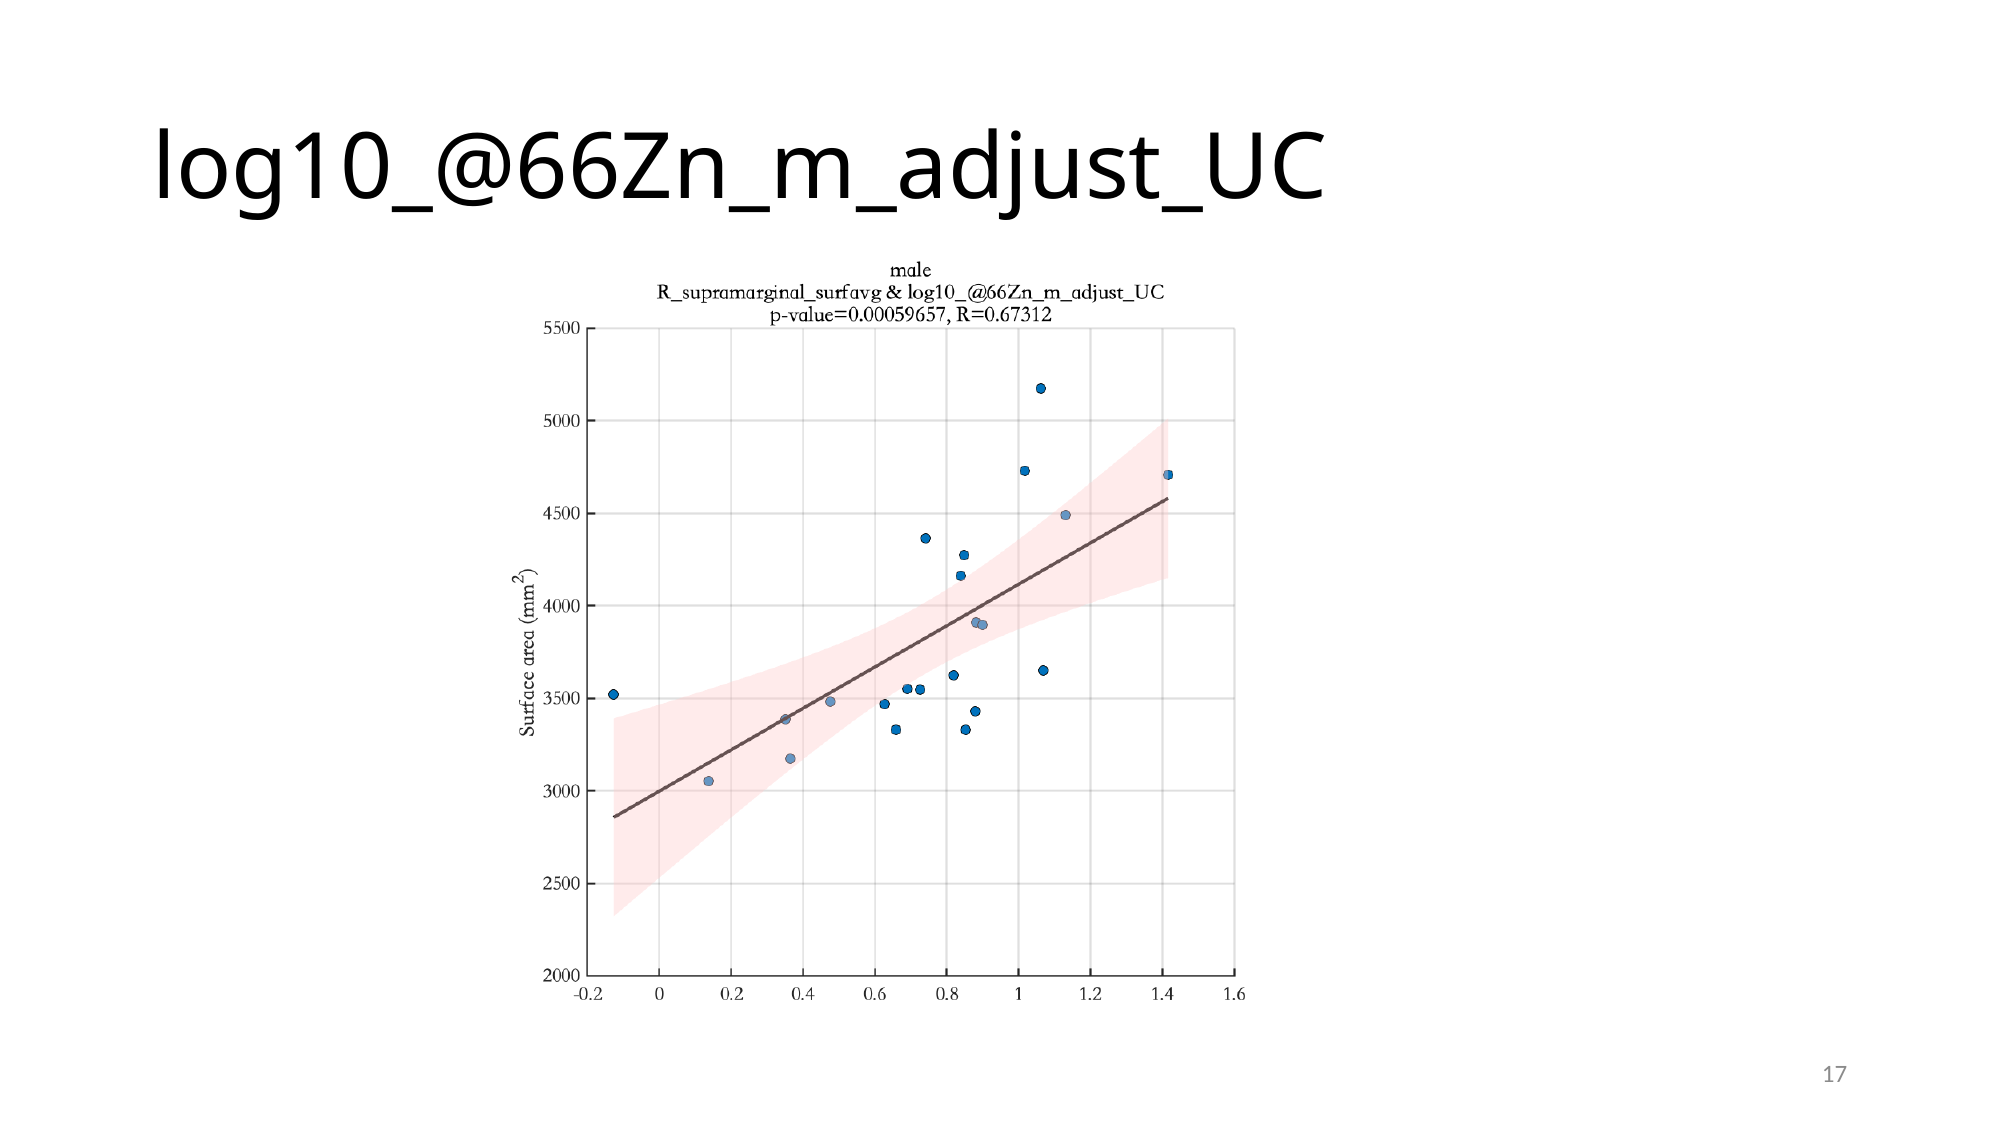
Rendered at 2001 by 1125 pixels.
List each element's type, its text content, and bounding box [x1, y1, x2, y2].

picture [479, 249, 1313, 1084]
slide_number 17 [1412, 1042, 1863, 1103]
title log10_@66Zn_m_adjust_UC [137, 59, 1863, 278]
